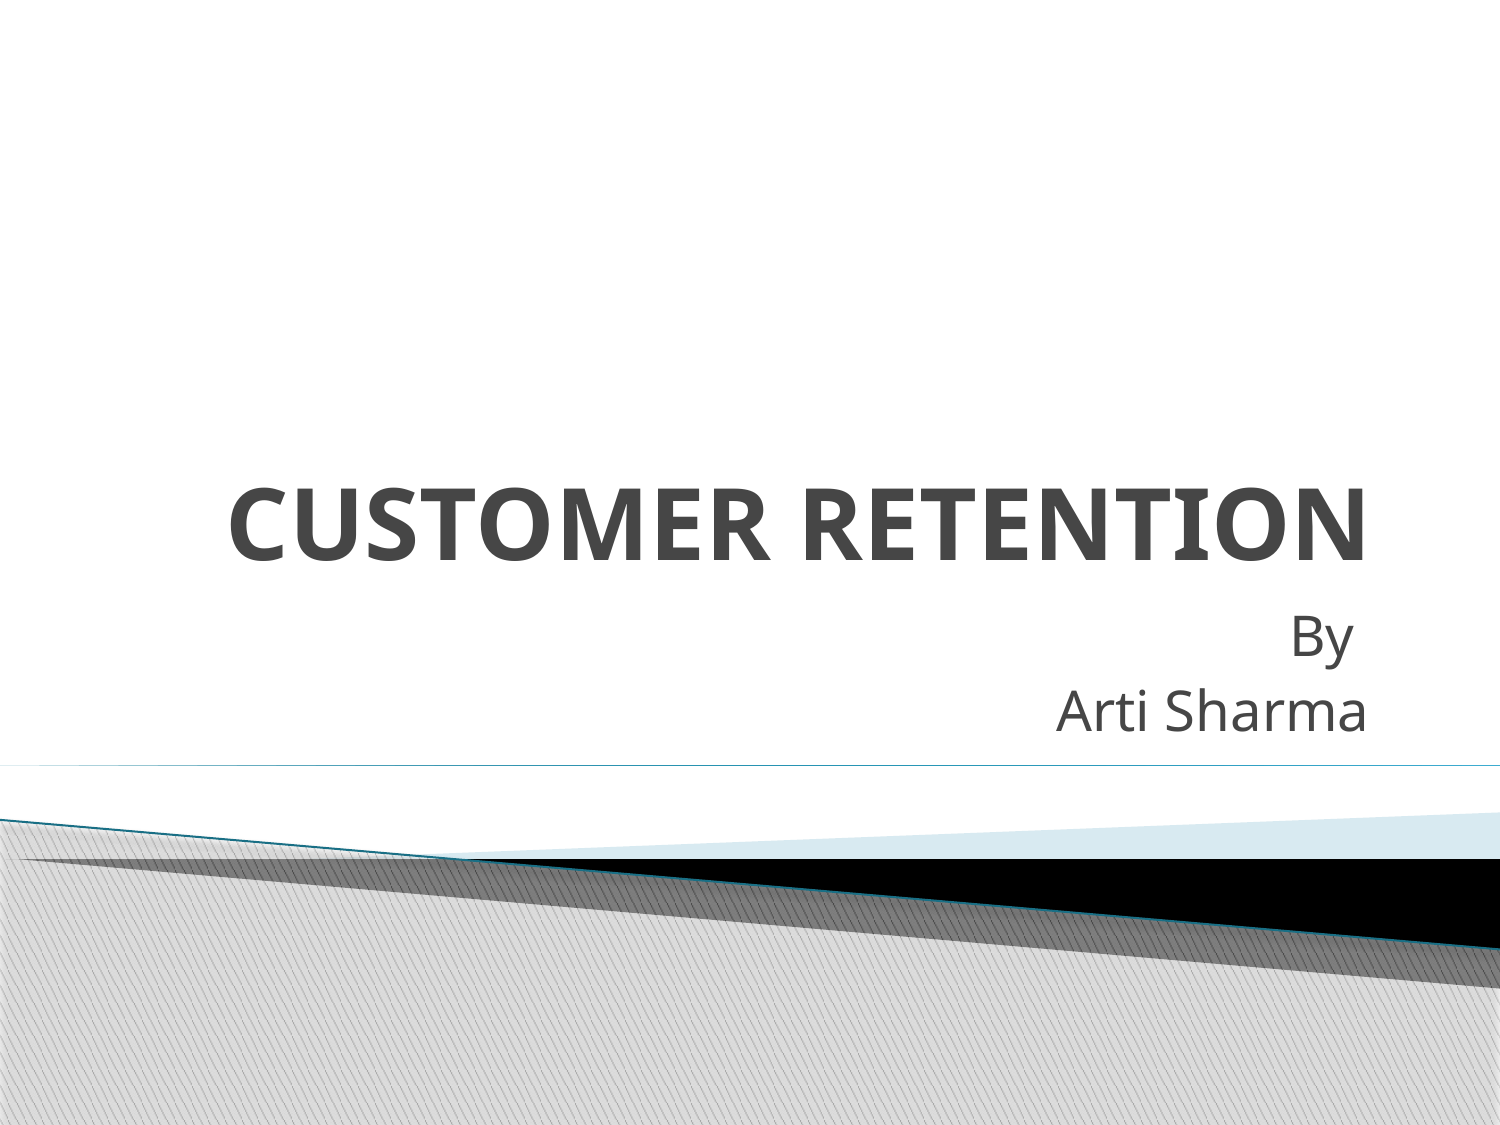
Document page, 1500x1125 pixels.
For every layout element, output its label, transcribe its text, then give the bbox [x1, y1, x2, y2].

picture [5, 859, 1500, 989]
title CUSTOMER RETENTION [112, 287, 1388, 588]
subtitle By Arti Sharma [112, 592, 1388, 790]
